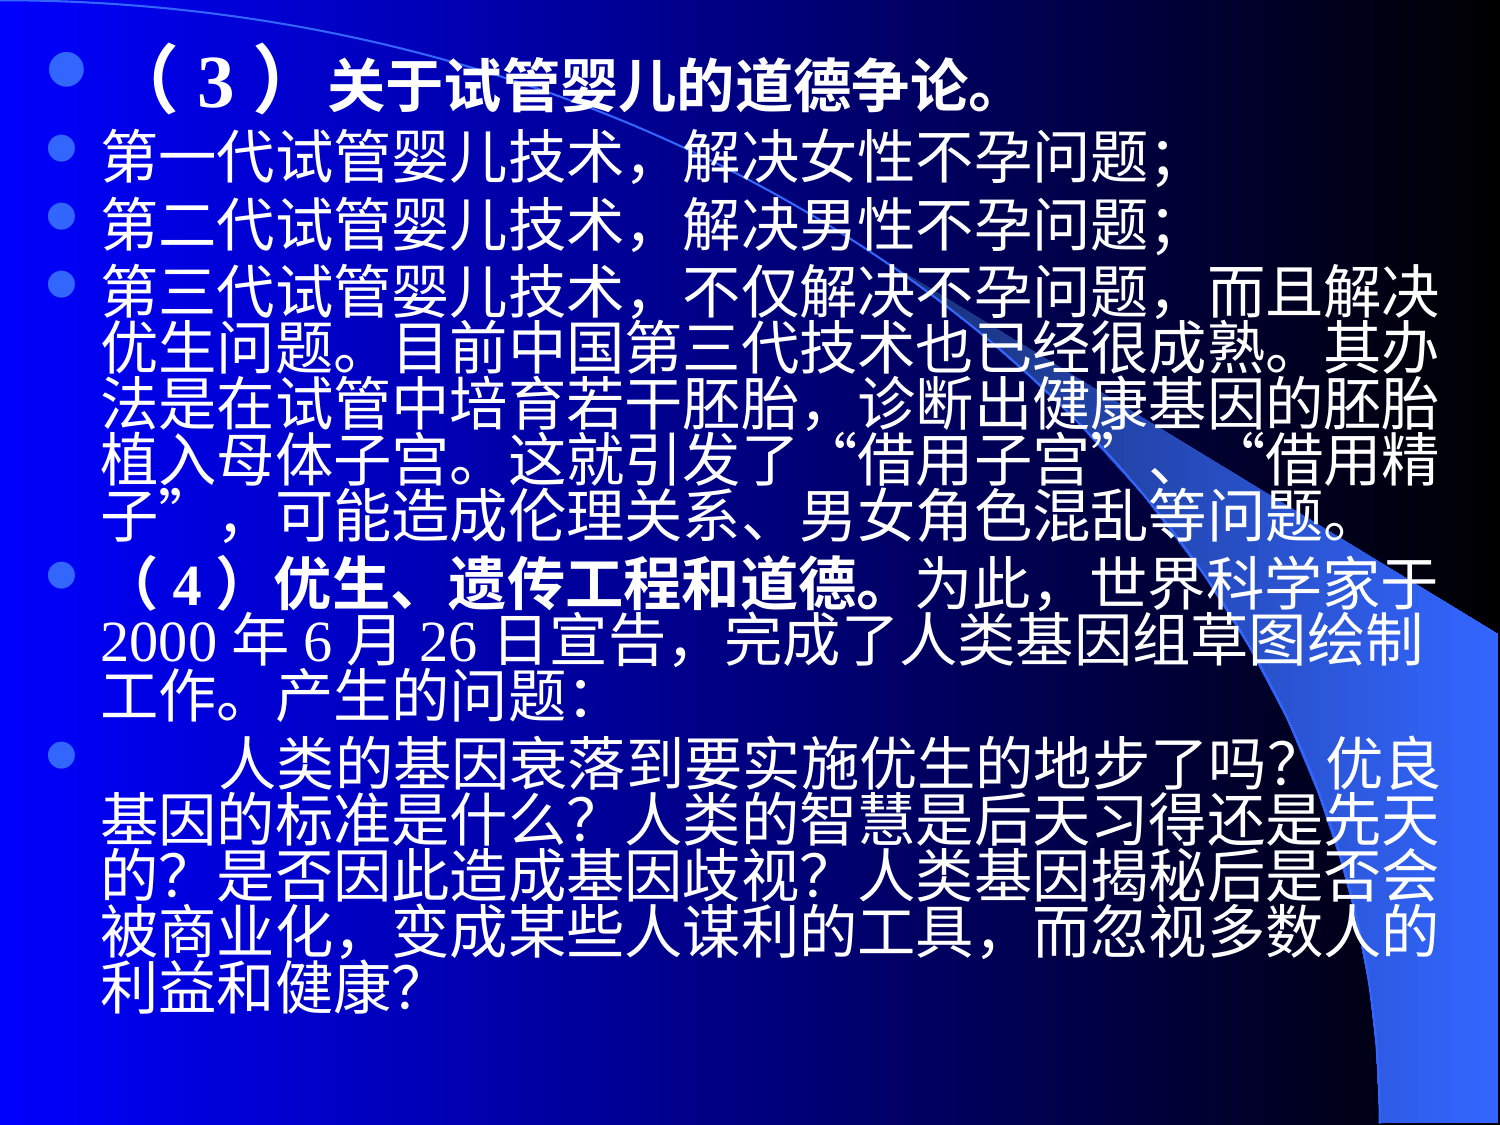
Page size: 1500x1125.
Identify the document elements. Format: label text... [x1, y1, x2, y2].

list （3）关于试管婴儿的道德争论。 第一代试管婴儿技术，解决女性不孕问题； 第二代试管婴儿技术，解决男性不孕问题； 第三代试管婴儿技术，不仅解决不孕问题，而且解决优生问题。目前中国第三代技术也已经很成熟。其办法是在试管中培育若干胚胎，诊断出健康基因的胚胎植入母体子宫。这就引发了“借用子宫”、“借用精子”，可能造成伦理关系、男女角色混乱等问题。 （4）优生、遗传工程和道德。为此，世界科学家于2000年6月26日宣告，完成了人类基因组草图绘制工作。产生的问题： 人类的基因衰落到要实施优生的地步了吗？优良基因的标准是什么？人类的智慧是后天习得还是先天的？是否因此造成基因歧视？人类基因揭秘后是否会被商业化，变成某些人谋利的工具，而忽视多数人的利益和健康？ [29, 42, 1483, 1083]
